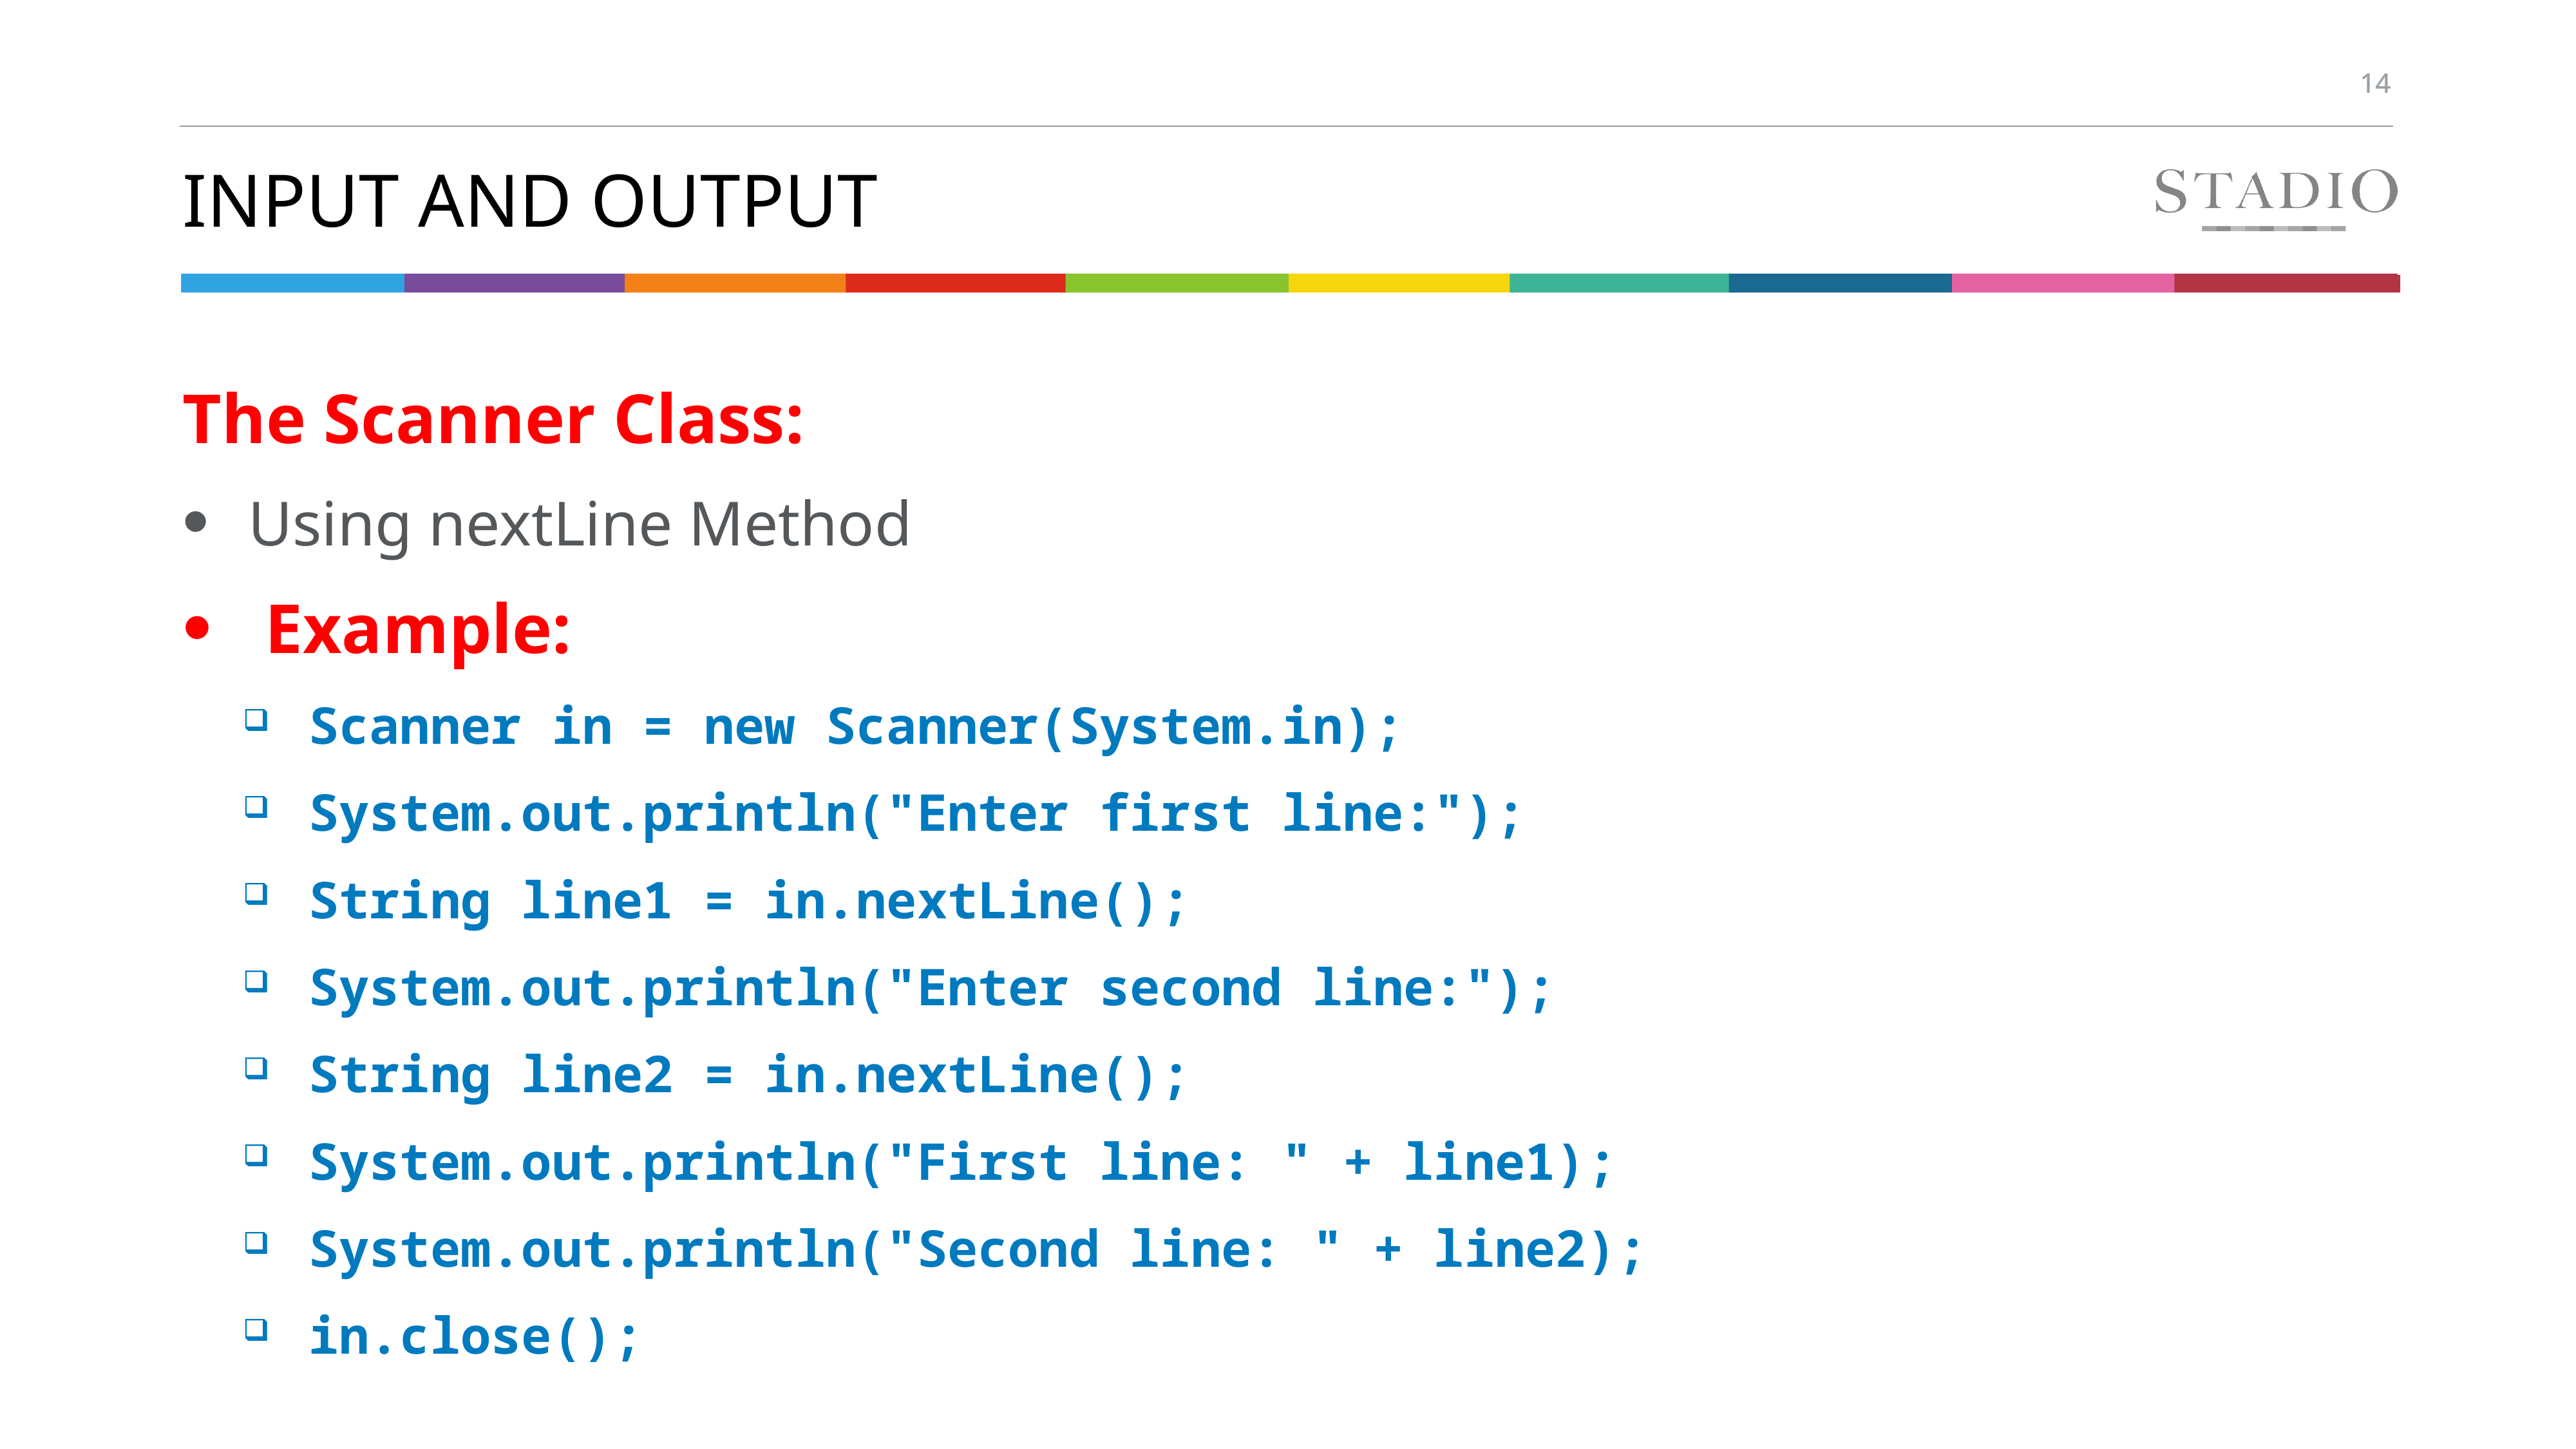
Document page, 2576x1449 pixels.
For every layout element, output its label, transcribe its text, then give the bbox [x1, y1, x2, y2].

text_box [178, 131, 2398, 279]
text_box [181, 273, 2398, 293]
title Input and output [182, 128, 2069, 131]
picture [2112, 126, 2441, 274]
list The Scanner Class: Using nextLine Method Example: Scanner in = new Scanner(System.in); System.out.println("Enter first line:"); String line1 = in.nextLine(); System.out.println("Enter second line:"); String line2 = in.nextLine(); System.out.println("First line: " + line1); System.out.println("Second line: " + line2); in.close(); [182, 367, 2402, 1370]
